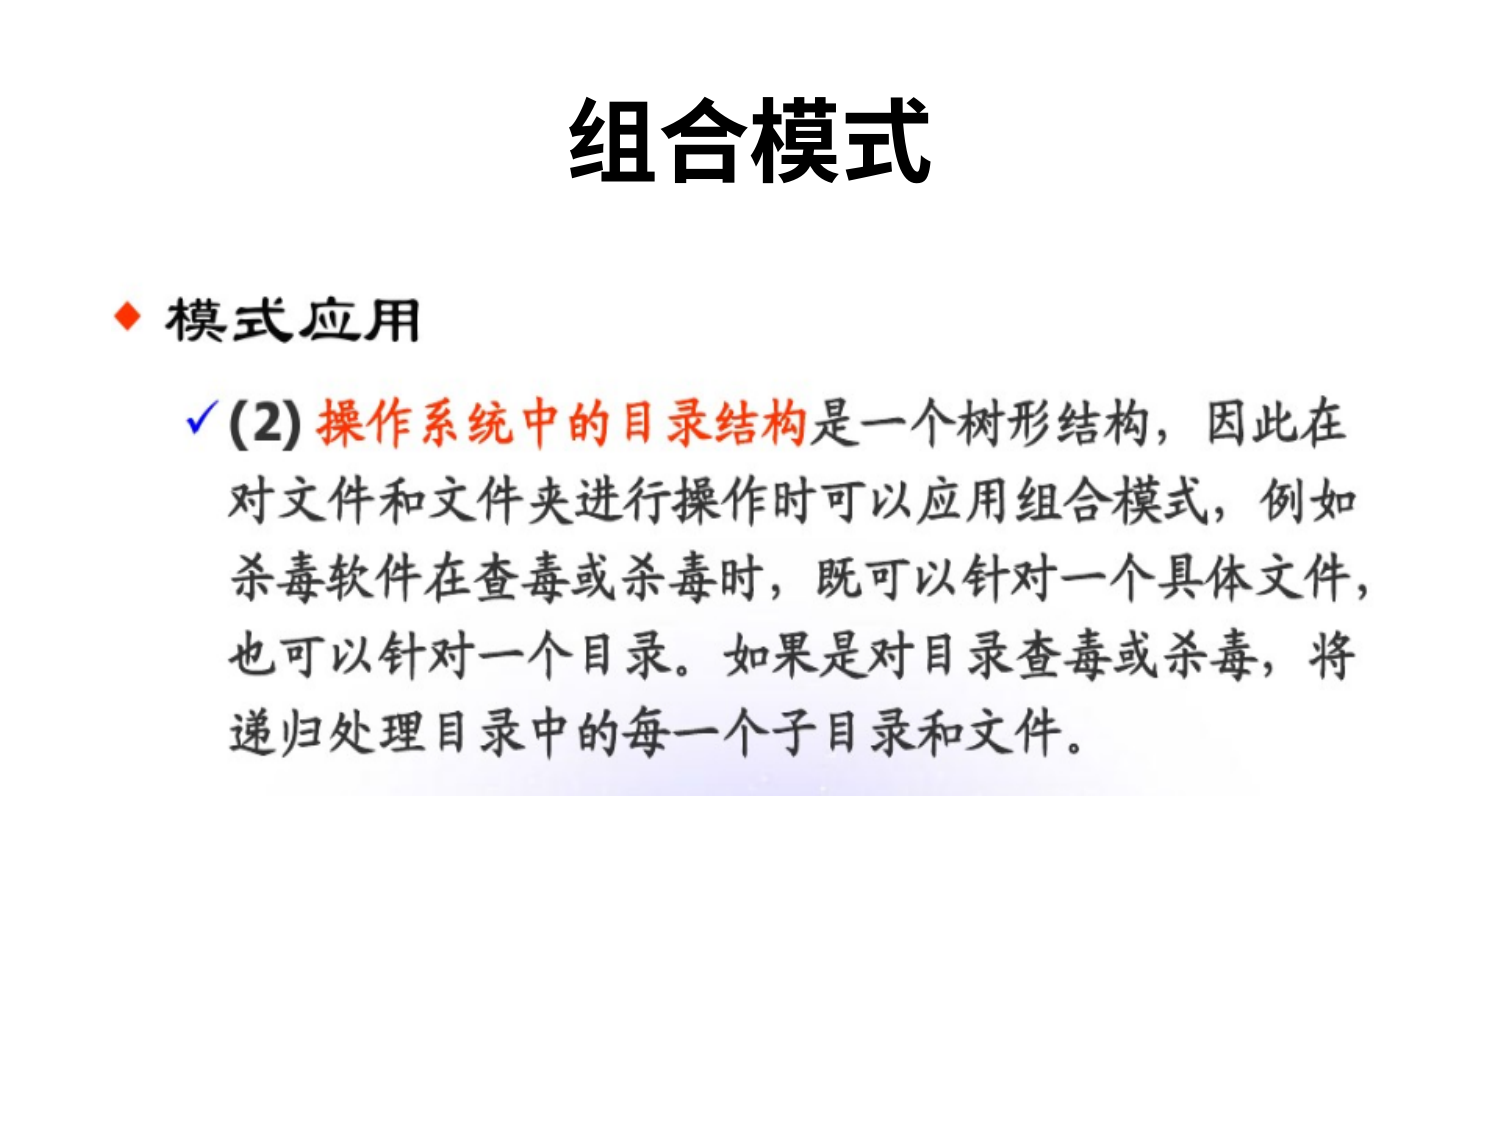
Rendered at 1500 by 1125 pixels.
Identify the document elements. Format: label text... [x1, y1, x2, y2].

title 组合模式 [75, 45, 1425, 233]
picture [111, 278, 1389, 797]
